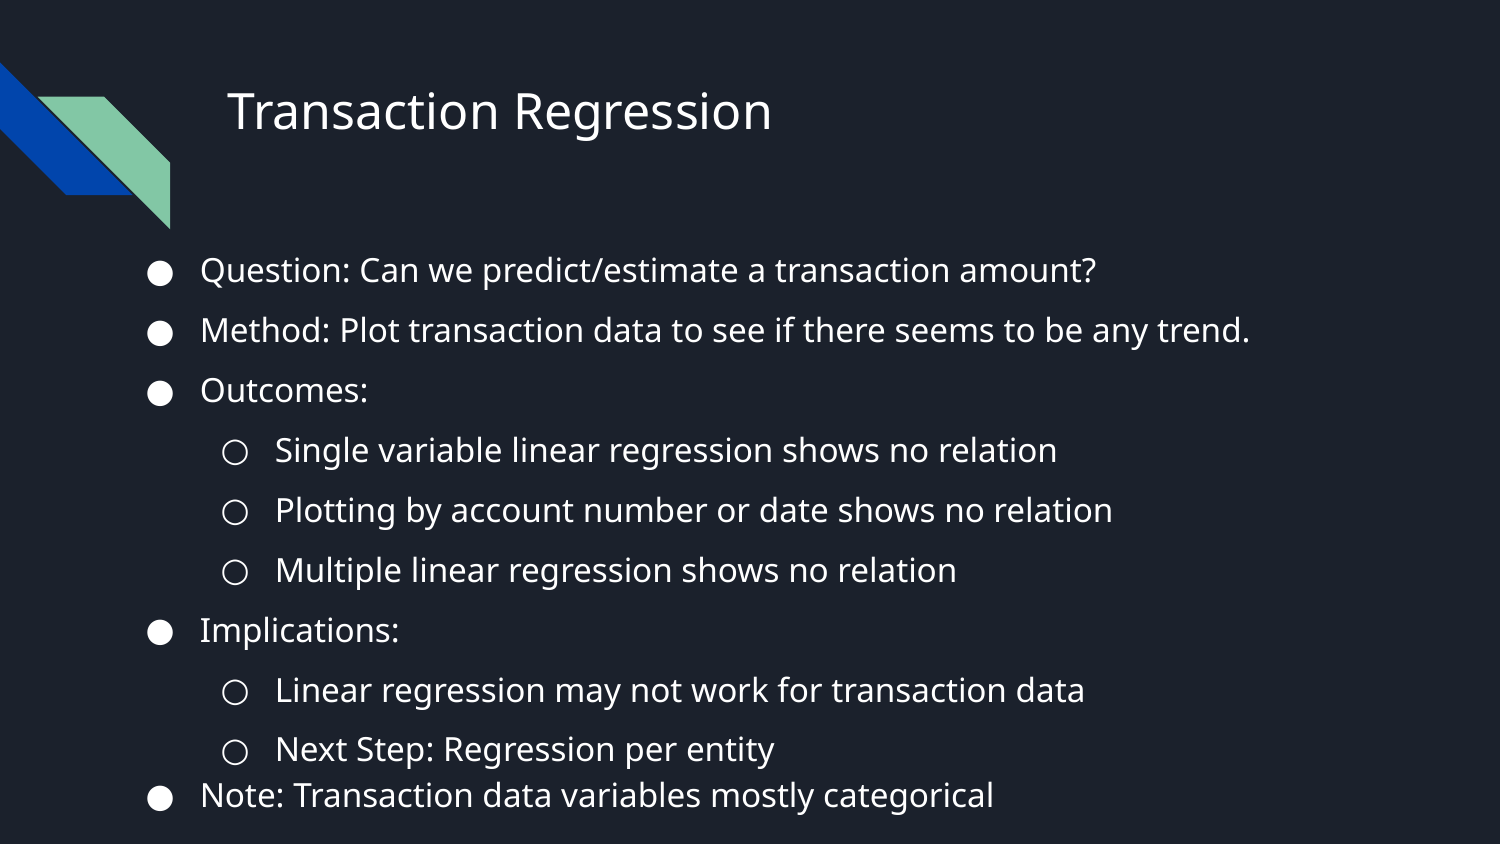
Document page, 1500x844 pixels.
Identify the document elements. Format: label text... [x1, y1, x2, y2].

list Question: Can we predict/estimate a transaction amount? Method: Plot transaction data to see if there seems to be any trend. Outcomes: Single variable linear regression shows no relation Plotting by account number or date shows no relation Multiple linear regression shows no relation Implications: Linear regression may not work for transaction data Next Step: Regression per entity Note: Transaction data variables mostly categorical [109, 214, 1368, 799]
title Transaction Regression [212, 64, 1368, 214]
